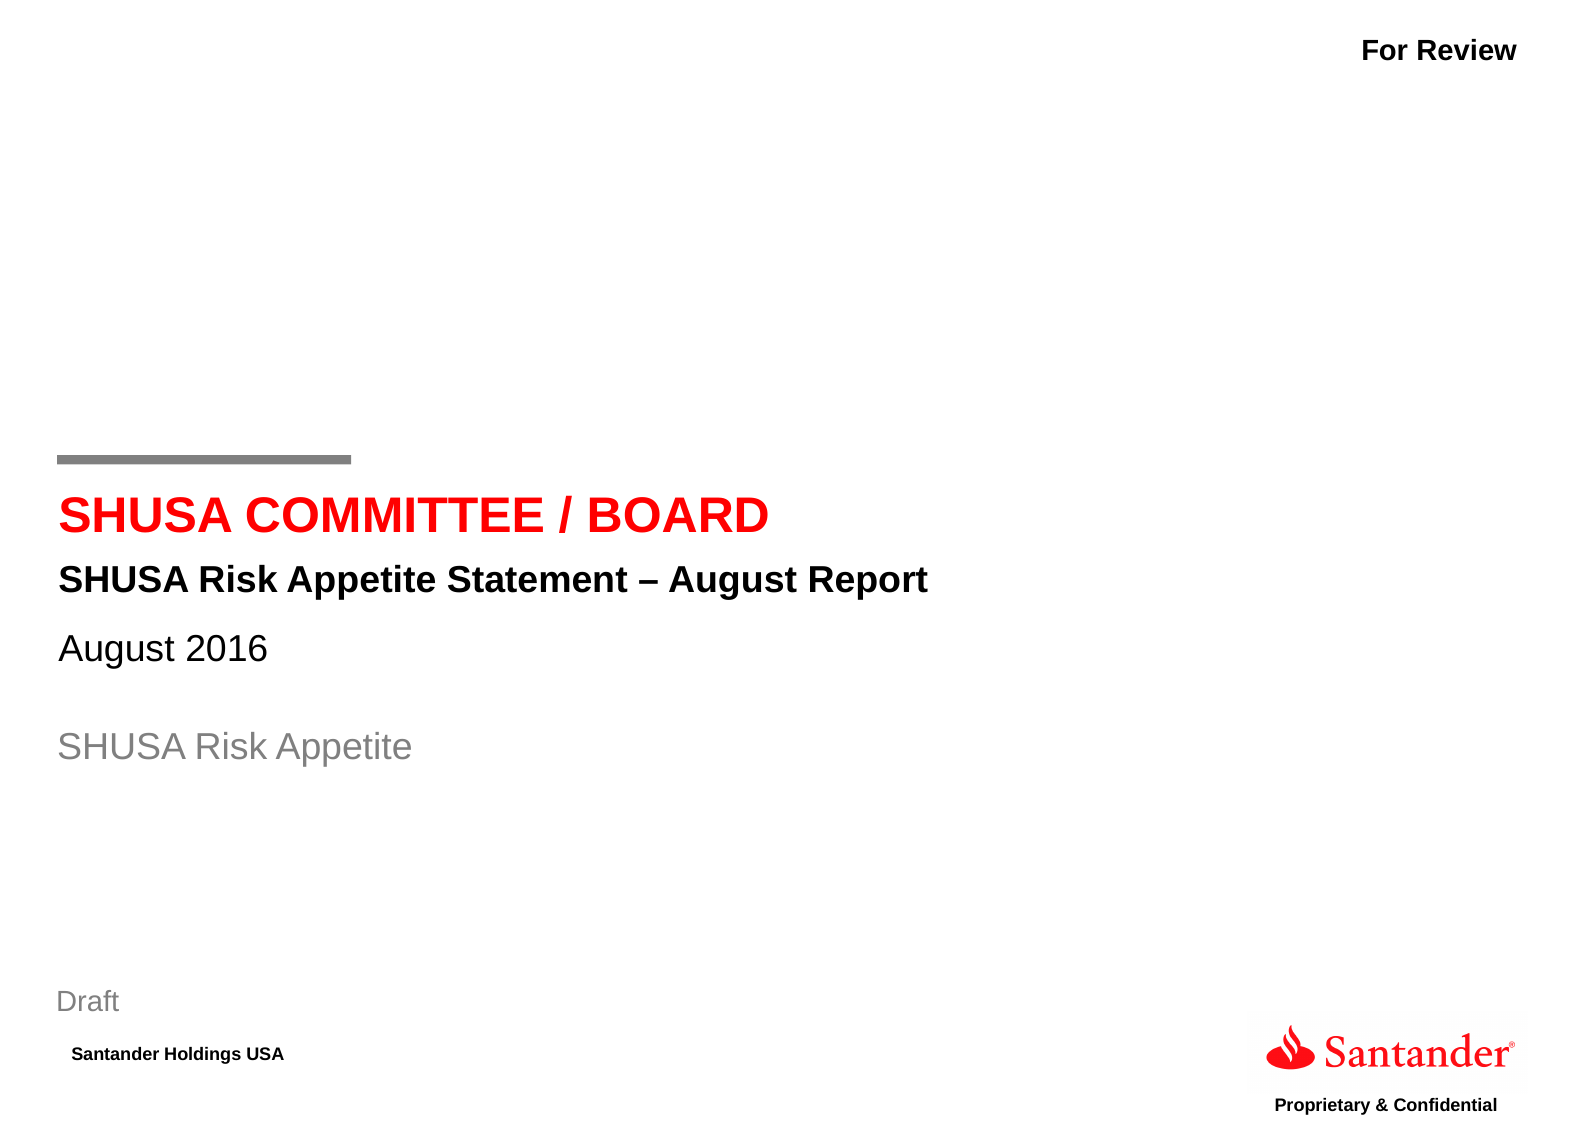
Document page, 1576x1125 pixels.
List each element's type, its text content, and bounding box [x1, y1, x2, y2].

picture [1247, 1011, 1528, 1094]
text_box For Review [566, 28, 1533, 74]
text_box Draft [41, 980, 916, 1025]
text_box SHUSA COMMITTEE / BOARD [58, 486, 1461, 543]
text_box SHUSA Risk Appetite Statement – August Report August 2016 [58, 543, 1461, 669]
text_box SHUSA Risk Appetite [57, 713, 1460, 822]
